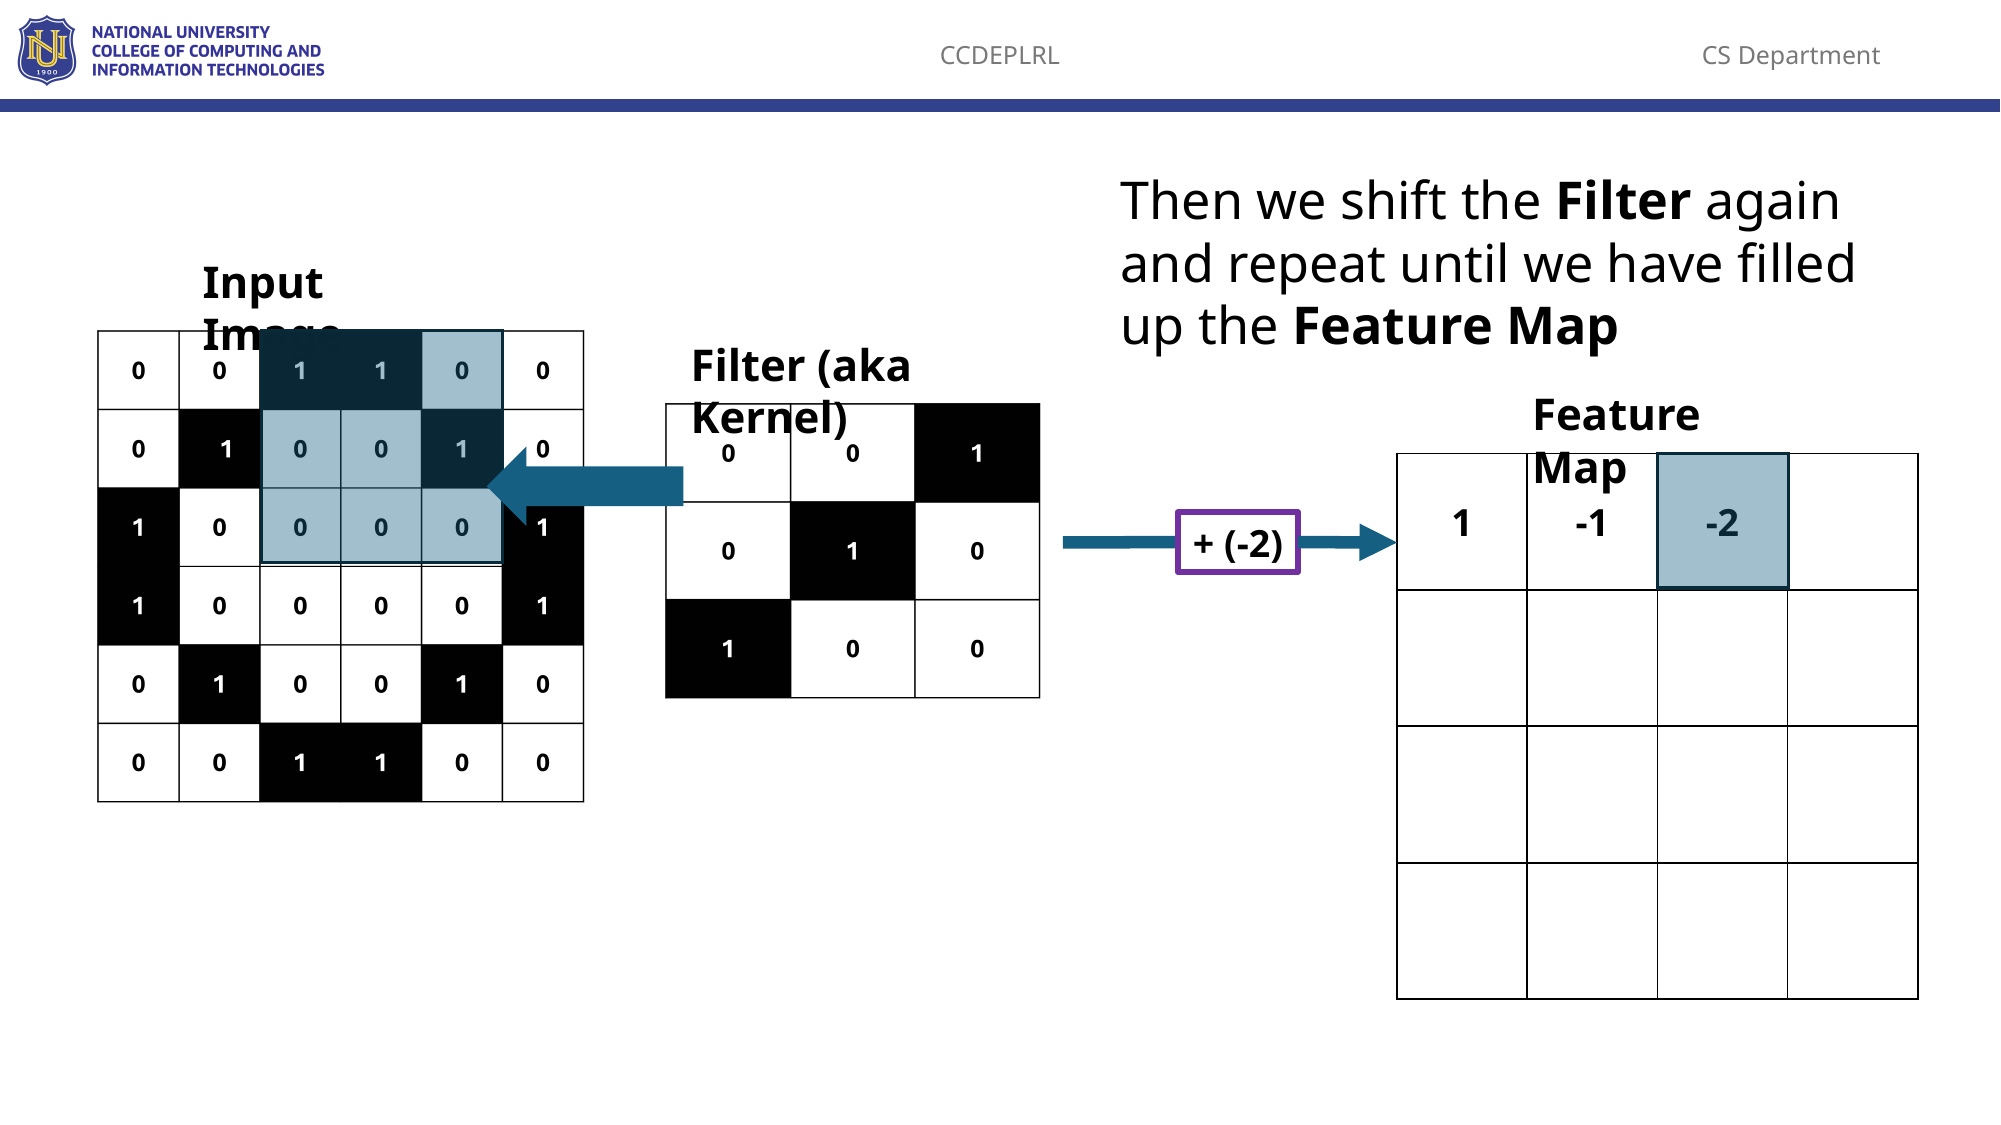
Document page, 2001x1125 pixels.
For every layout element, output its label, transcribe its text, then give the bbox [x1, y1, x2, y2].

table_header 1 [1398, 454, 1526, 589]
table_cell [1658, 864, 1787, 998]
table_cell [1528, 591, 1657, 725]
table_cell [1658, 727, 1787, 862]
text_box [1656, 500, 1790, 590]
table_cell [1398, 591, 1526, 725]
picture [0, 0, 337, 99]
table_cell [1788, 591, 1917, 725]
text_box Feature Map [1517, 379, 1799, 500]
table_header [1790, 454, 1917, 589]
text_box Then we shift the Filter again and repeat until we have filled up the Feature Map [1105, 160, 1918, 363]
text_box Filter (aka Kernel) [675, 330, 1054, 451]
text_box Input Image [187, 246, 464, 329]
table_cell [1398, 864, 1526, 998]
table_cell [1658, 591, 1787, 725]
table_cell [1398, 727, 1526, 862]
table_header -1 [1528, 500, 1656, 589]
text_box [586, 464, 664, 508]
table_cell [1528, 864, 1657, 998]
table_cell [1788, 864, 1917, 998]
text_box + (-2) [1178, 512, 1298, 572]
table_cell [1528, 727, 1657, 862]
table_cell [1788, 727, 1917, 862]
picture [97, 329, 586, 804]
picture [664, 403, 1041, 700]
